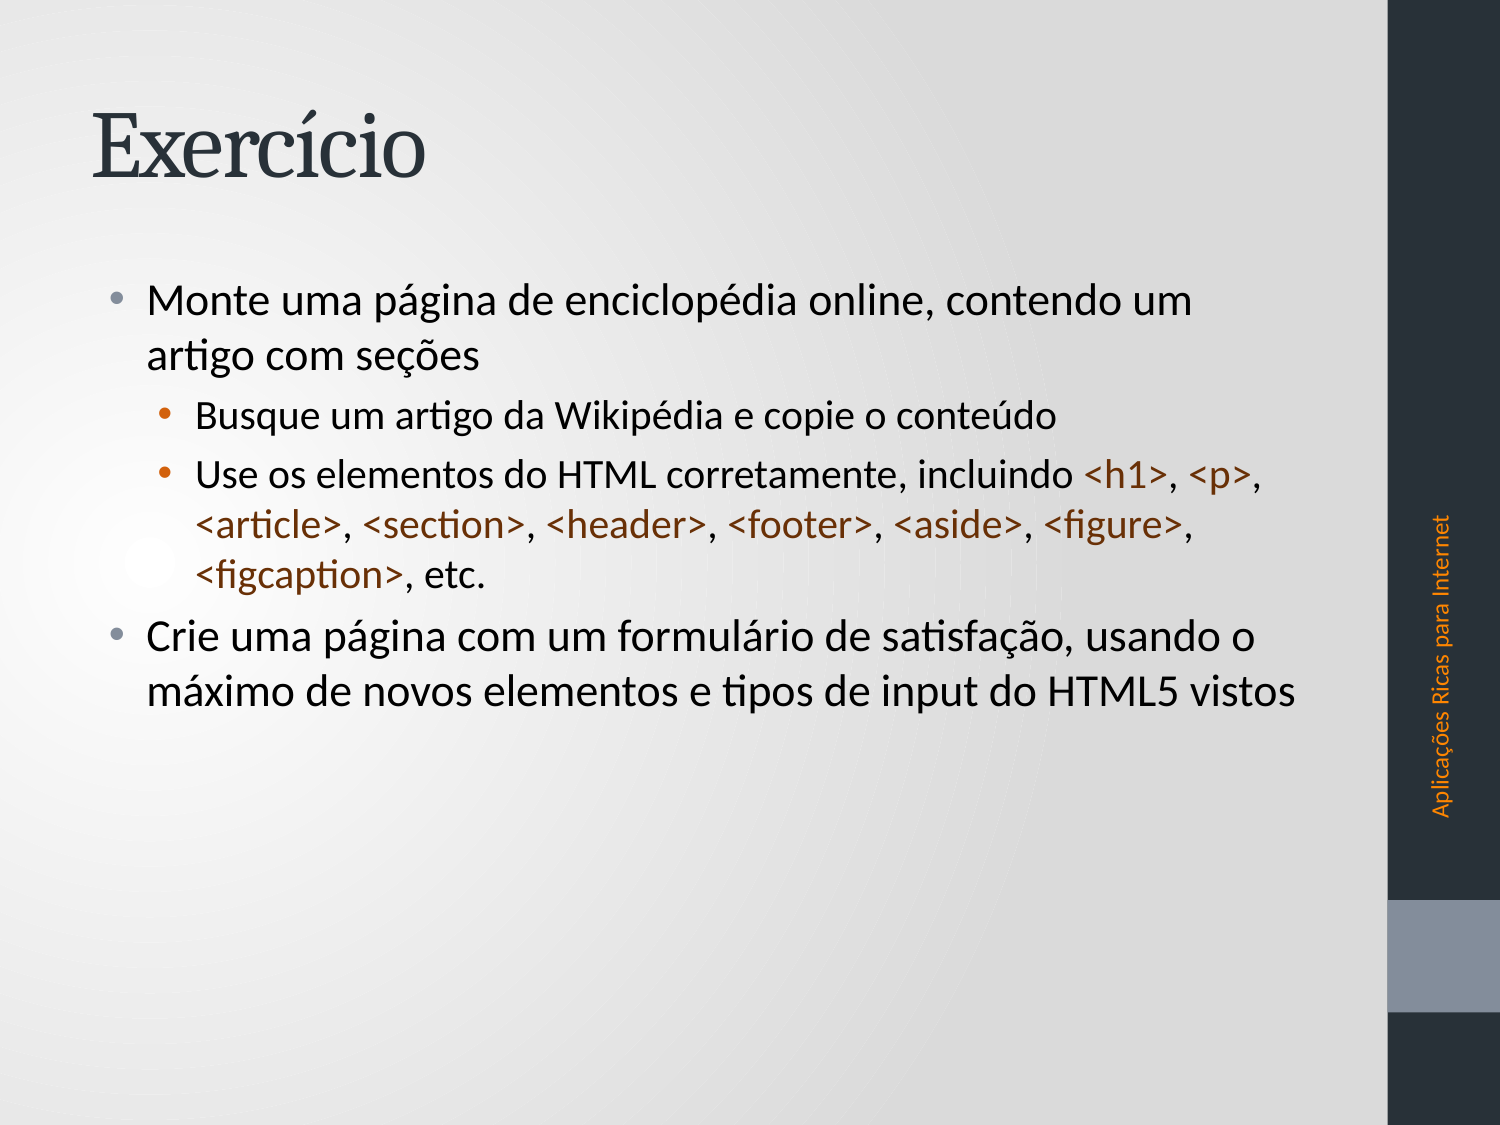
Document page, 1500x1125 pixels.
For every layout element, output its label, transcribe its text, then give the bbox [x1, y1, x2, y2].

list Monte uma página de enciclopédia online, contendo um artigo com seções Busque um artigo da Wikipédia e copie o conteúdo Use os elementos do HTML corretamente, incluindo <h1>, <p>, <article>, <section>, <header>, <footer>, <aside>, <figure>, <figcaption>, etc. Crie uma página com um formulário de satisfação, usando o máximo de novos elementos e tipos de input do HTML5 vistos [75, 262, 1325, 1050]
footer Aplicações Ricas para Internet [1408, 500, 1469, 889]
title Exercício [75, 45, 1325, 233]
